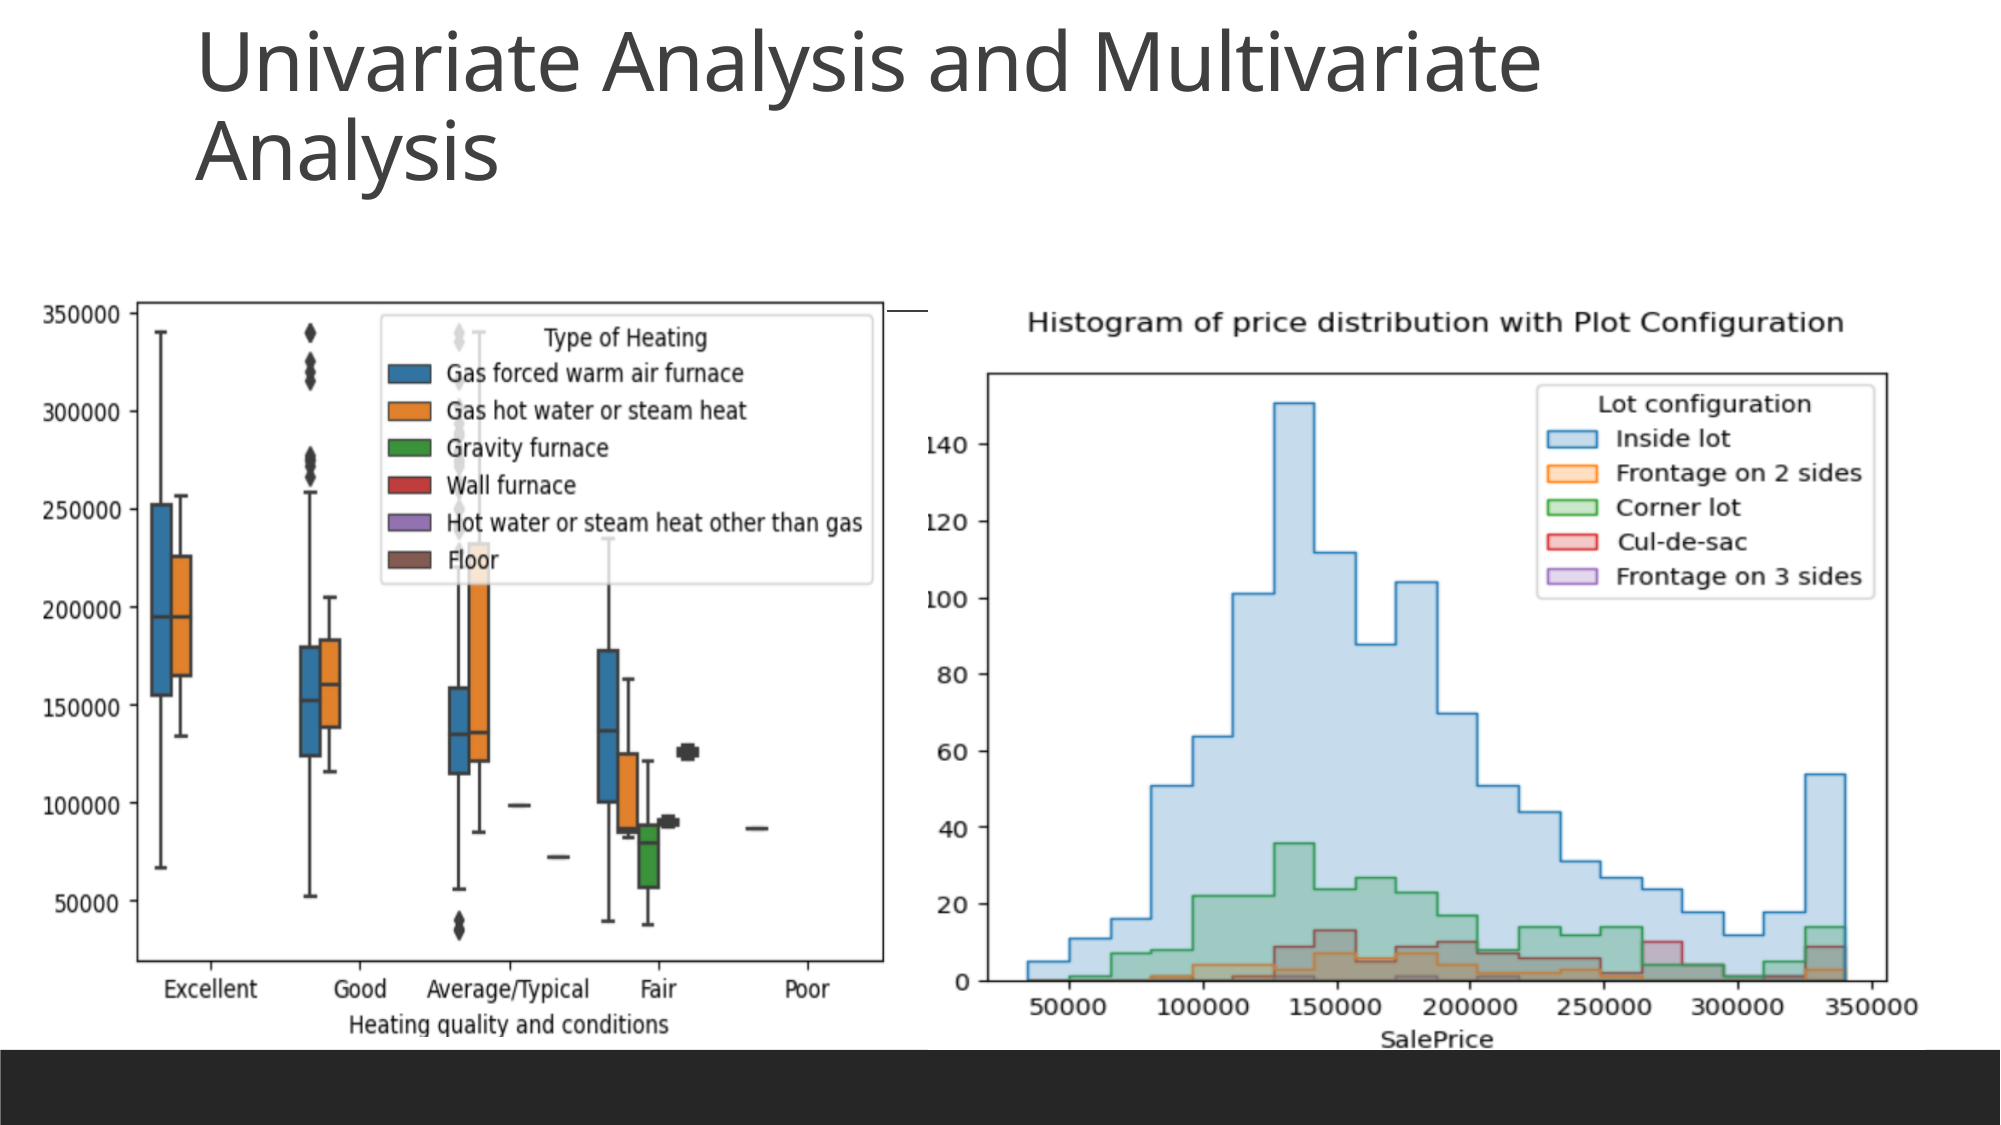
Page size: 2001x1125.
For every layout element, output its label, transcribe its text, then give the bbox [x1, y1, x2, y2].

title Univariate Analysis and Multivariate Analysis [180, 11, 1877, 206]
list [32, 298, 888, 1038]
picture [927, 298, 1927, 1051]
